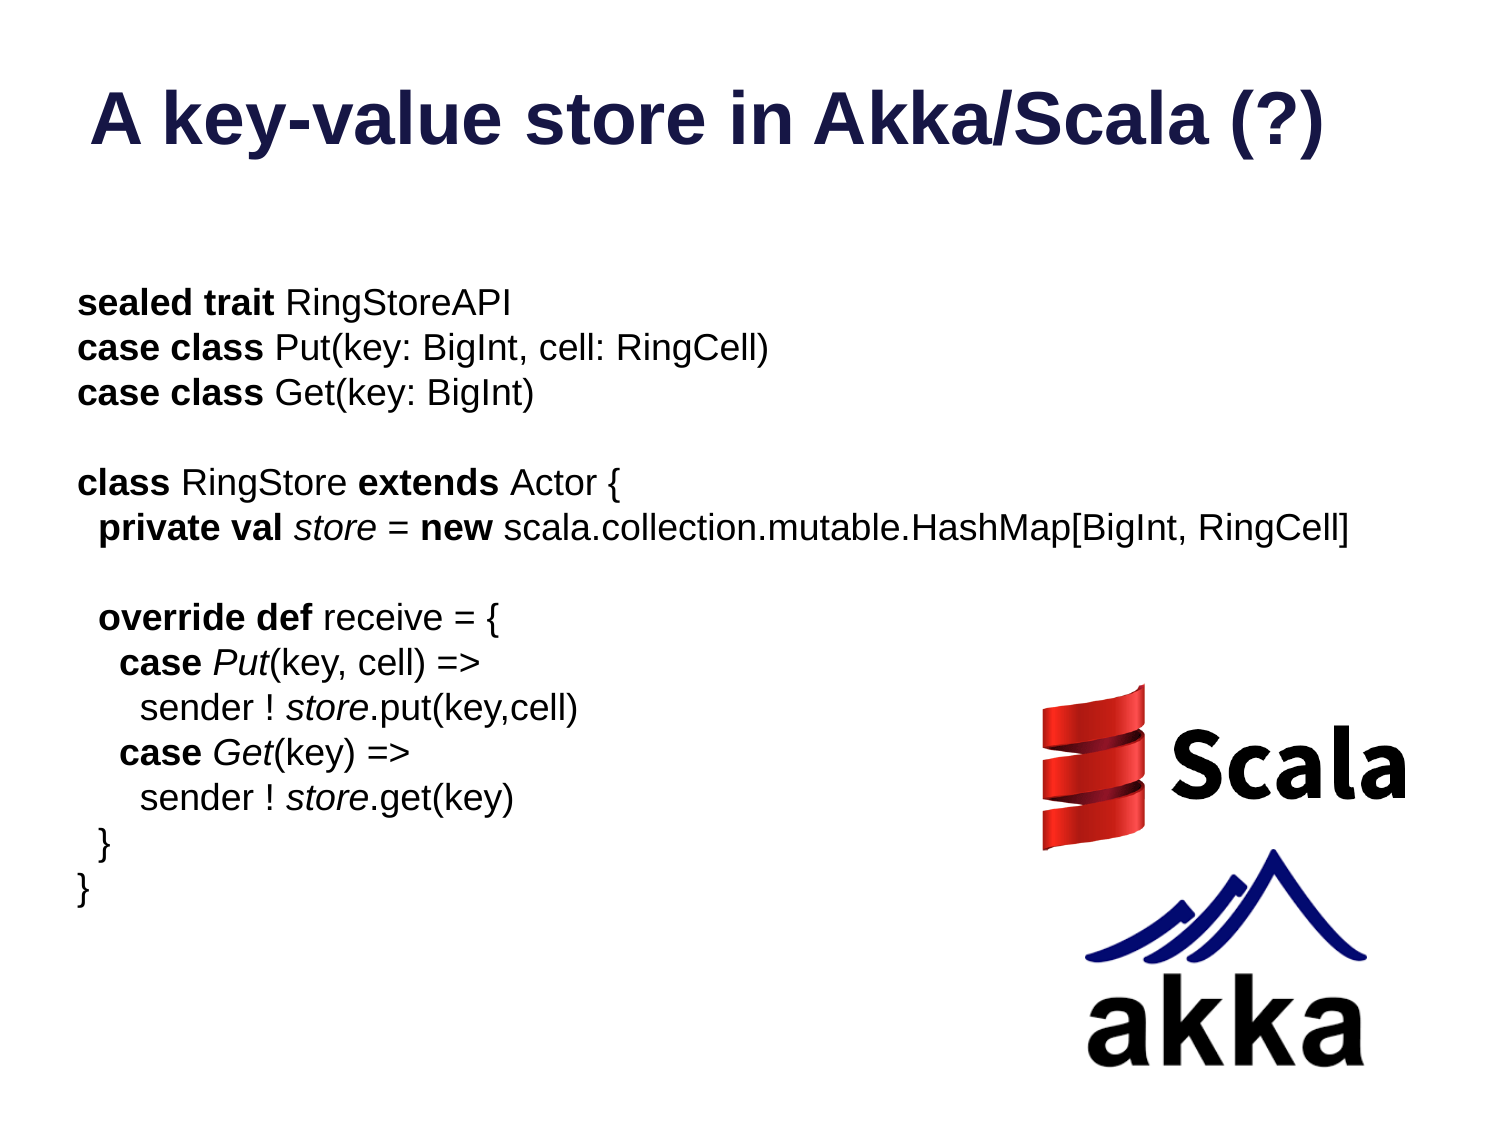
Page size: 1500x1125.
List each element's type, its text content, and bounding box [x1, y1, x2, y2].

title A key-value store in Akka/Scala (?) [75, 0, 1425, 168]
picture [1012, 674, 1449, 1069]
text_box sealed trait RingStoreAPI case class Put(key: BigInt, cell: RingCell) case class Get(key: BigInt) class RingStore extends Actor { private val store = new scala.collection.mutable.HashMap[BigInt, RingCell] override def receive = { case Put(key, cell) => sender ! store.put(key,cell) case Get(key) => sender ! store.get(key) } } [62, 270, 1413, 1005]
